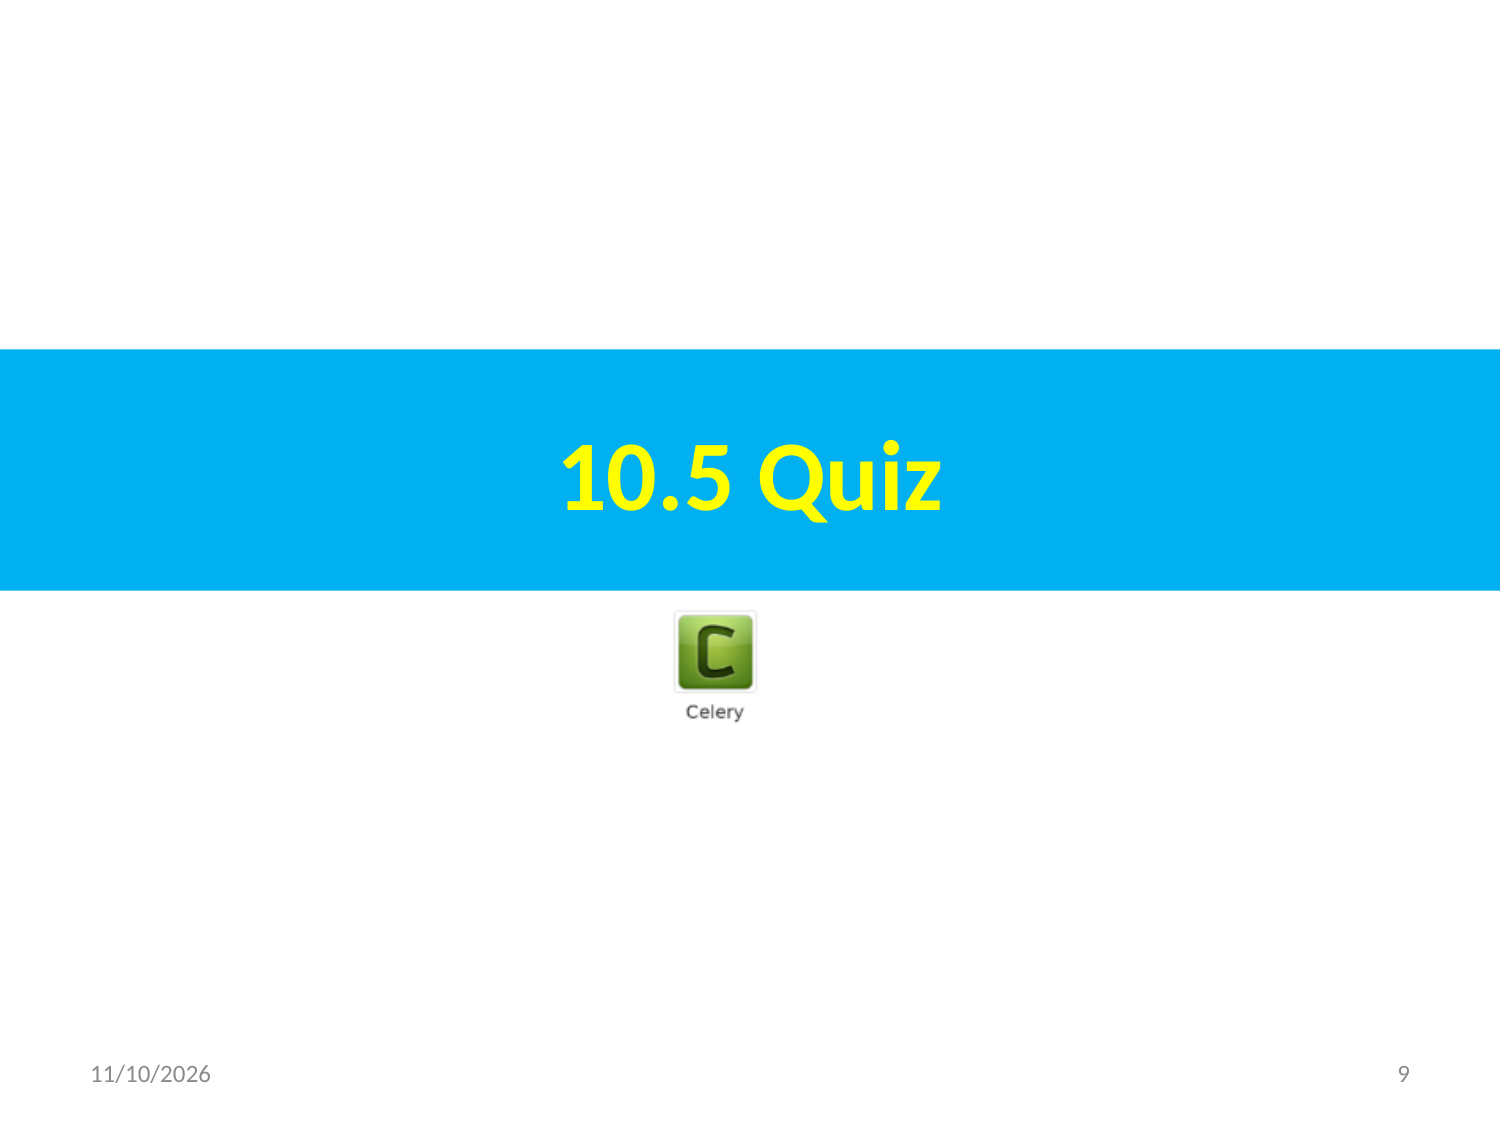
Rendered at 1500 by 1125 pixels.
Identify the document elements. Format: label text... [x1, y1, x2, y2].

slide_number 9 [1074, 1042, 1425, 1103]
title 10.5 Quiz [0, 349, 1500, 591]
picture [655, 597, 770, 739]
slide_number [75, 1042, 425, 1103]
